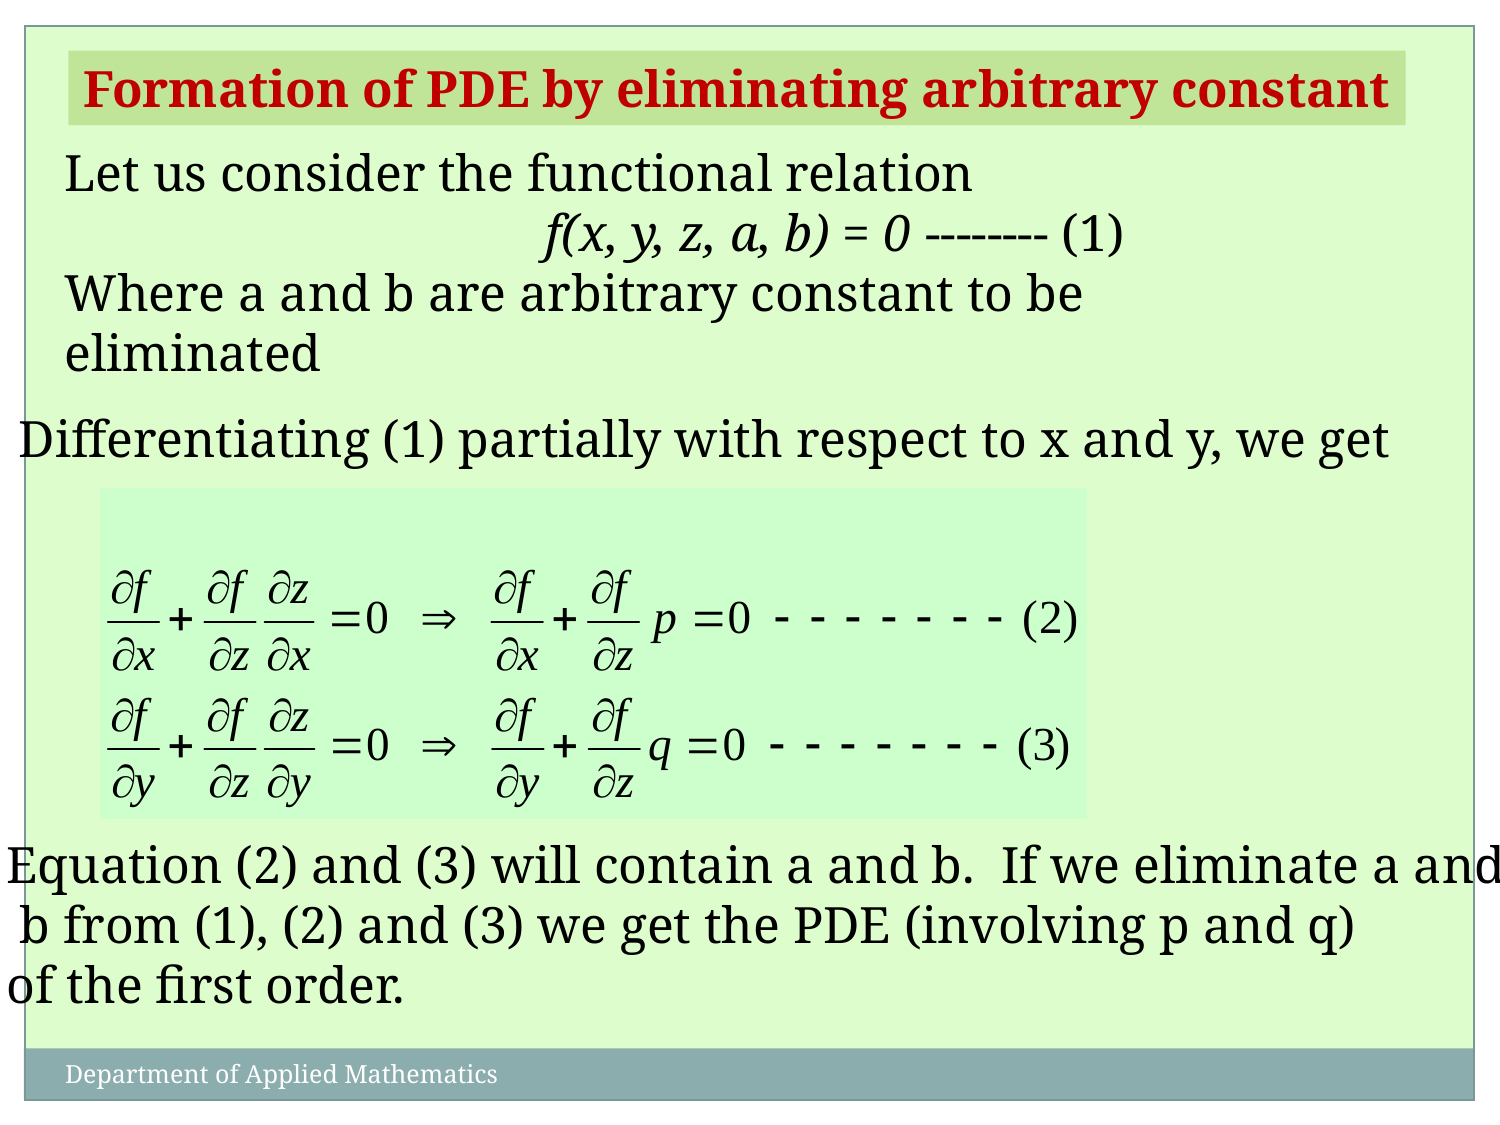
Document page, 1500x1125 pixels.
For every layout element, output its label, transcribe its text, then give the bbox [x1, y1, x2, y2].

text_box Differentiating (1) partially with respect to x and y, we get [4, 400, 1406, 476]
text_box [99, 487, 1088, 819]
footer Department of Applied Mathematics [50, 1051, 638, 1112]
text_box Let us consider the functional relation f(x, y, z, a, b) = 0 -------- (1) Where a and b are arbitrary constant to be eliminated [50, 133, 1300, 389]
slide_number [699, 1037, 800, 1110]
text_box Equation (2) and (3) will contain a and b. If we eliminate a and b from (1), (2) and (3) we get the PDE (involving p and q) of the first order. [0, 826, 1500, 1021]
text_box Formation of PDE by eliminating arbitrary constant [68, 50, 1406, 126]
